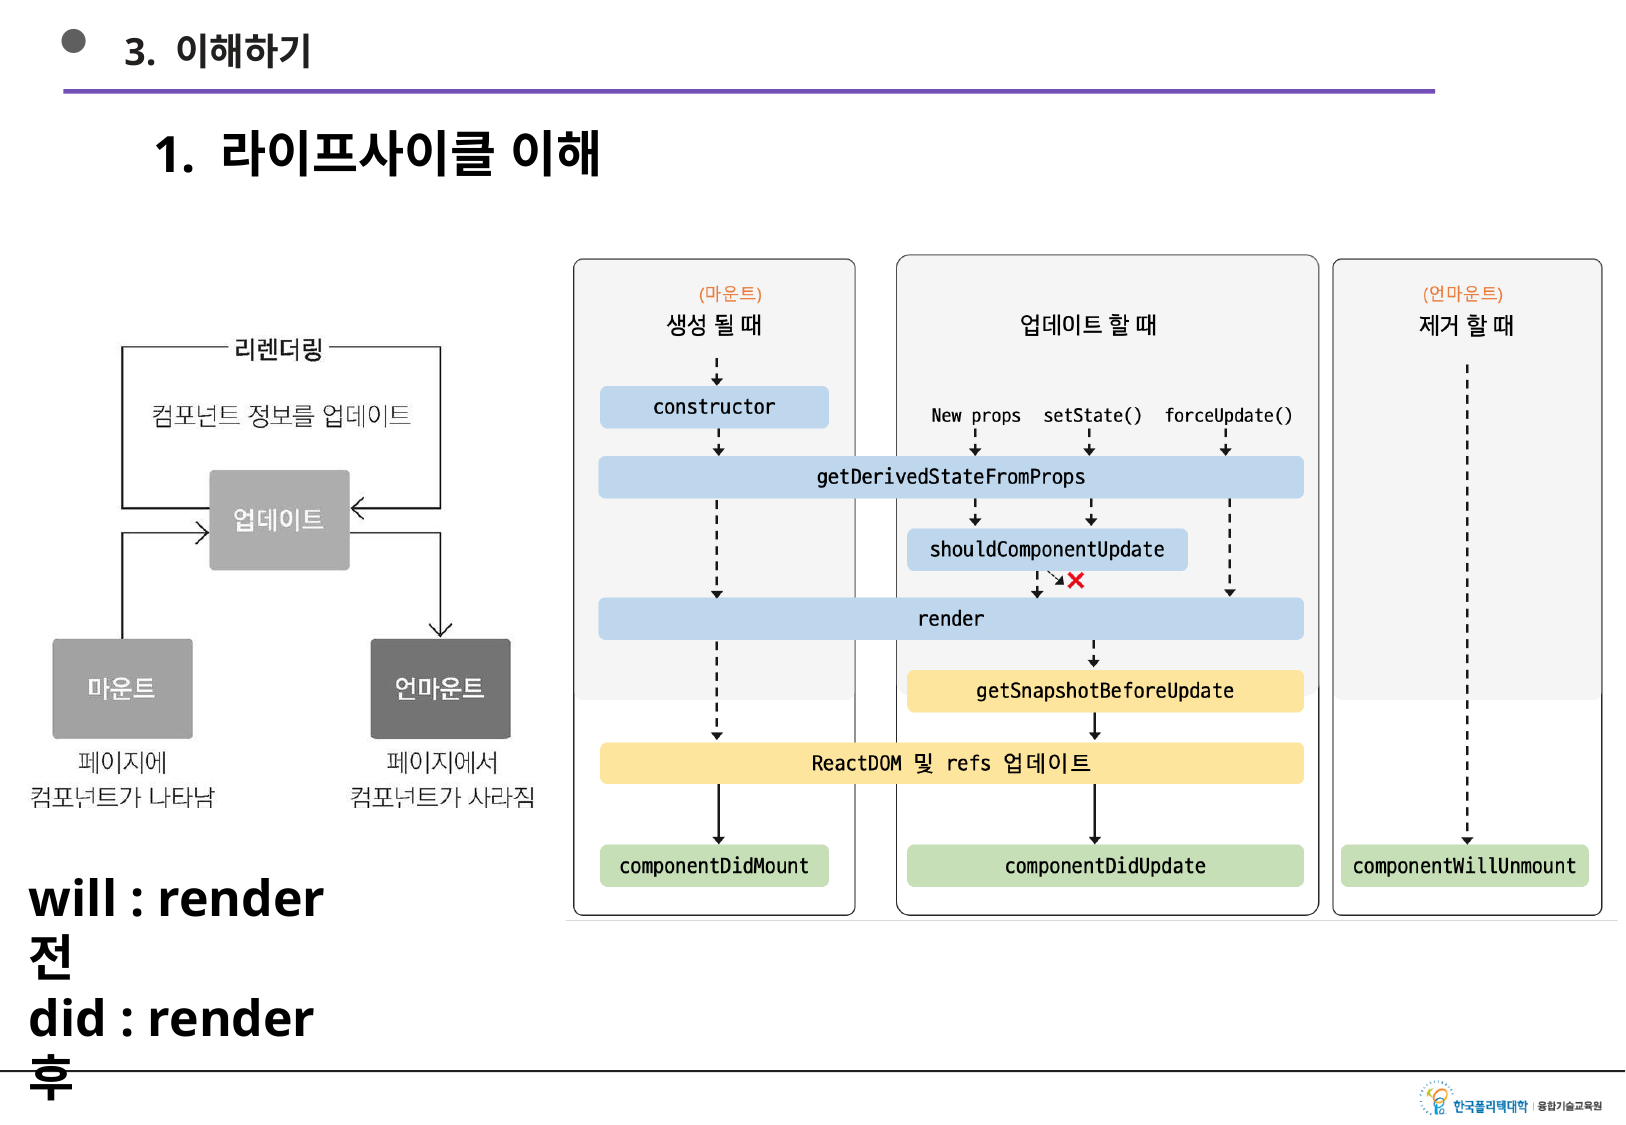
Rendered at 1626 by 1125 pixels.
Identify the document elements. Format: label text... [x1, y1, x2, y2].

picture [1415, 1076, 1604, 1118]
picture [27, 335, 536, 808]
picture [565, 251, 1618, 921]
text_box will : render 전 did : render 후 [14, 934, 397, 1039]
text_box 3. 이해하기 [109, 20, 943, 93]
text_box 1. 라이프사이클 이해 [138, 100, 1487, 205]
